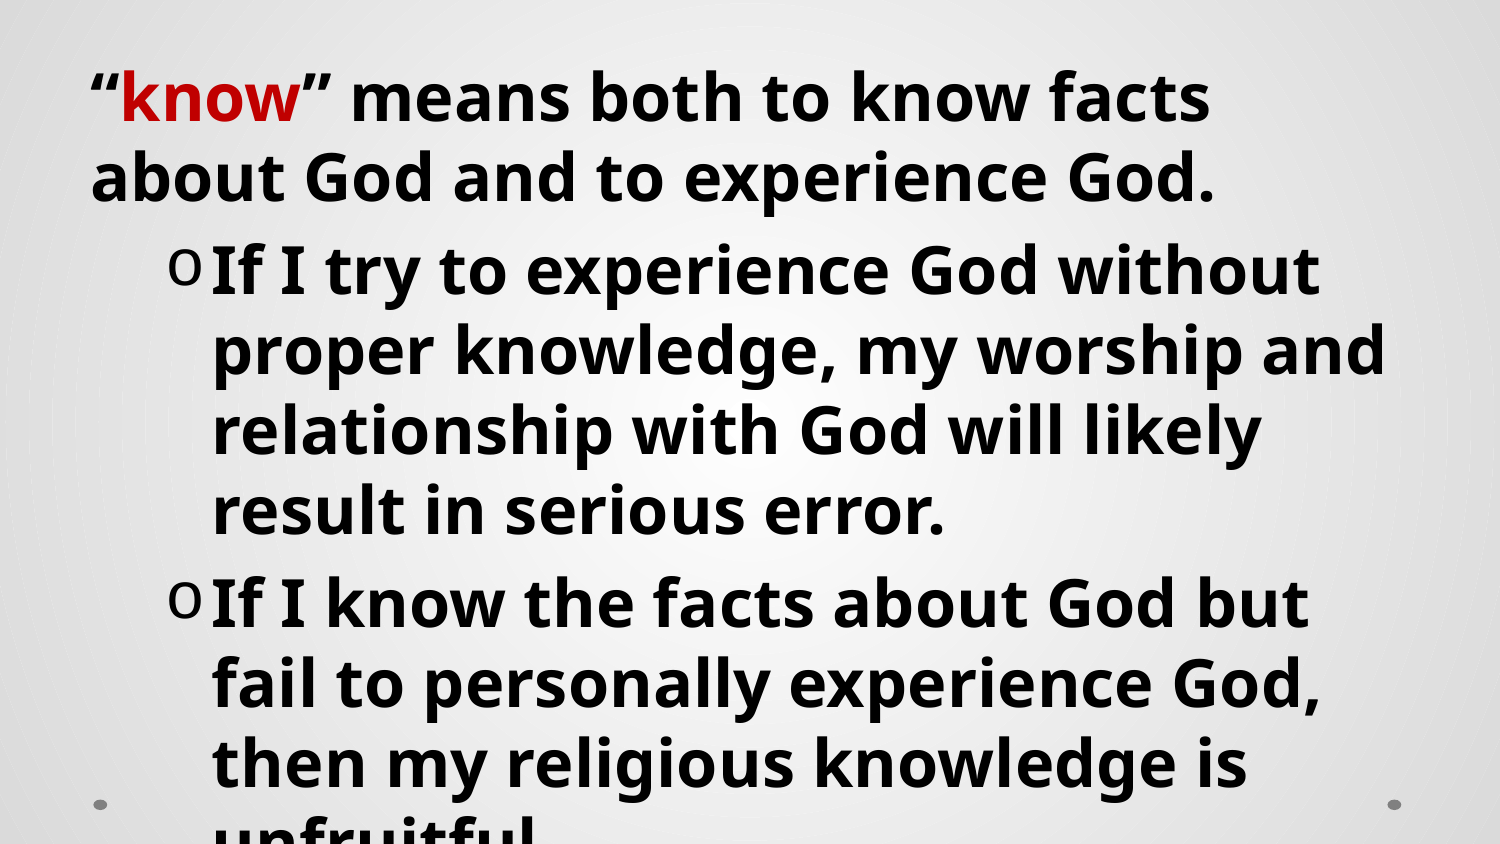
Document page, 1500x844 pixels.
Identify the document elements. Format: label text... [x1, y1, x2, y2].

list “know” means both to know facts about God and to experience God. If I try to experience God without proper knowledge, my worship and relationship with God will likely result in serious error. If I know the facts about God but fail to personally experience God, then my religious knowledge is unfruitful. [75, 46, 1425, 810]
